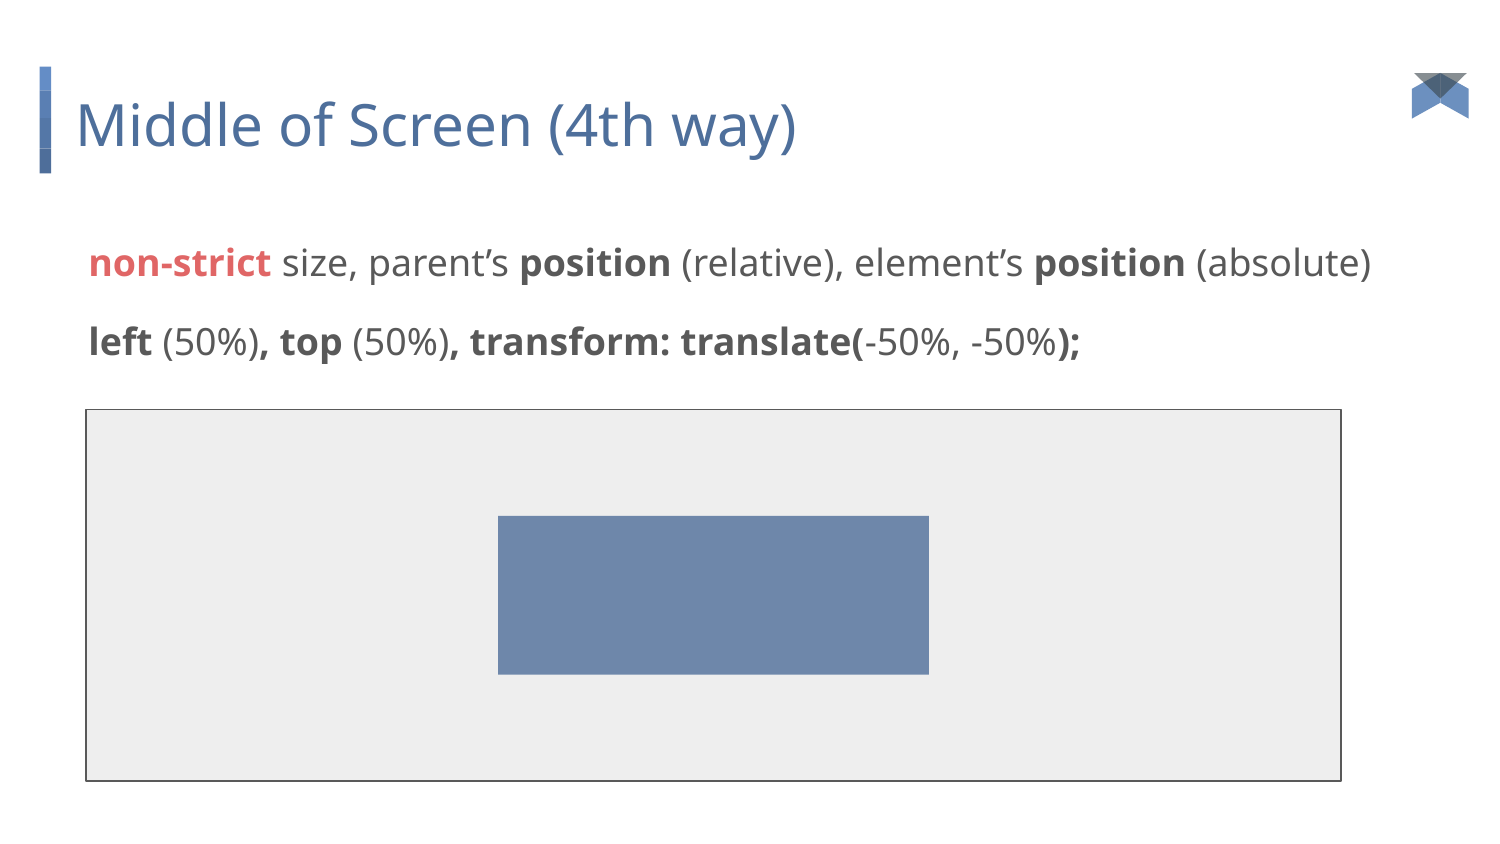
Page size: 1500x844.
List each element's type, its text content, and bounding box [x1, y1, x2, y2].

list left (50%), top (50%), transform: translate(-50%, -50%); [73, 296, 1306, 362]
title Middle of Screen (4th way) [60, 72, 1449, 167]
text_box [85, 409, 1342, 782]
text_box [1417, 67, 1464, 125]
subtitle non-strict size, parent’s position (relative), element’s position (absolute) [73, 216, 1500, 282]
text_box [498, 515, 929, 675]
